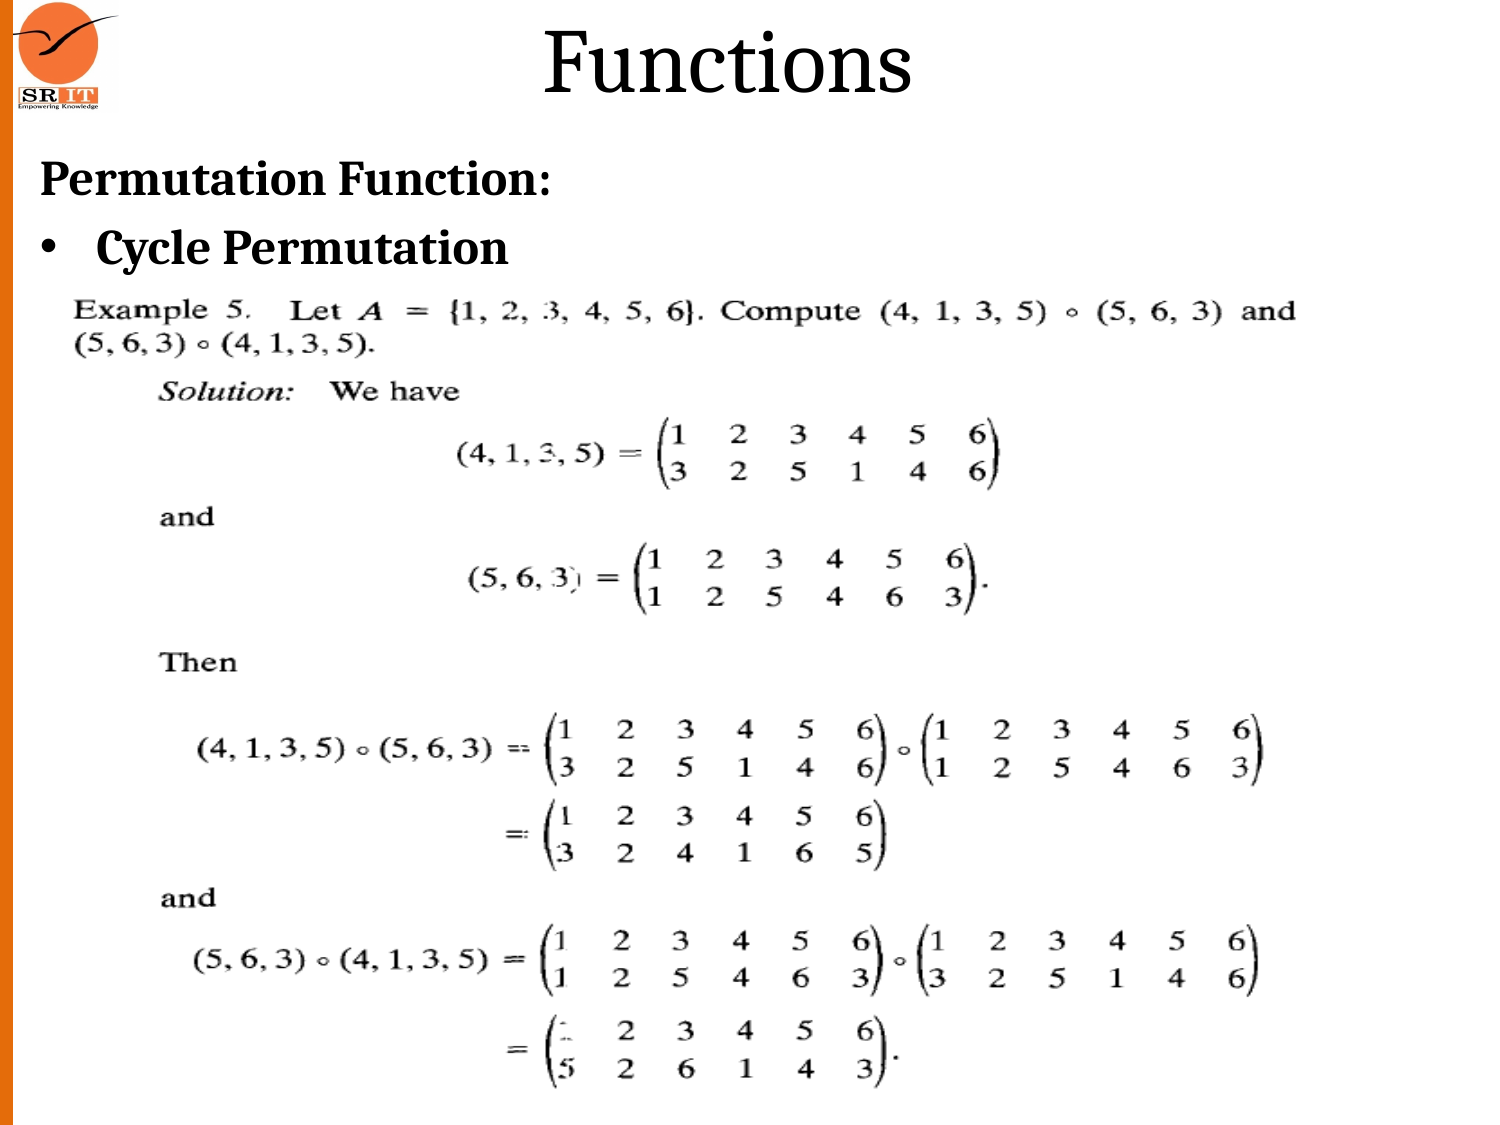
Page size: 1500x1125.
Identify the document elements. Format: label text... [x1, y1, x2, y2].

picture [63, 286, 1449, 1100]
title Functions [0, 0, 1466, 113]
list Permutation Function: Cycle Permutation [24, 137, 1488, 1101]
